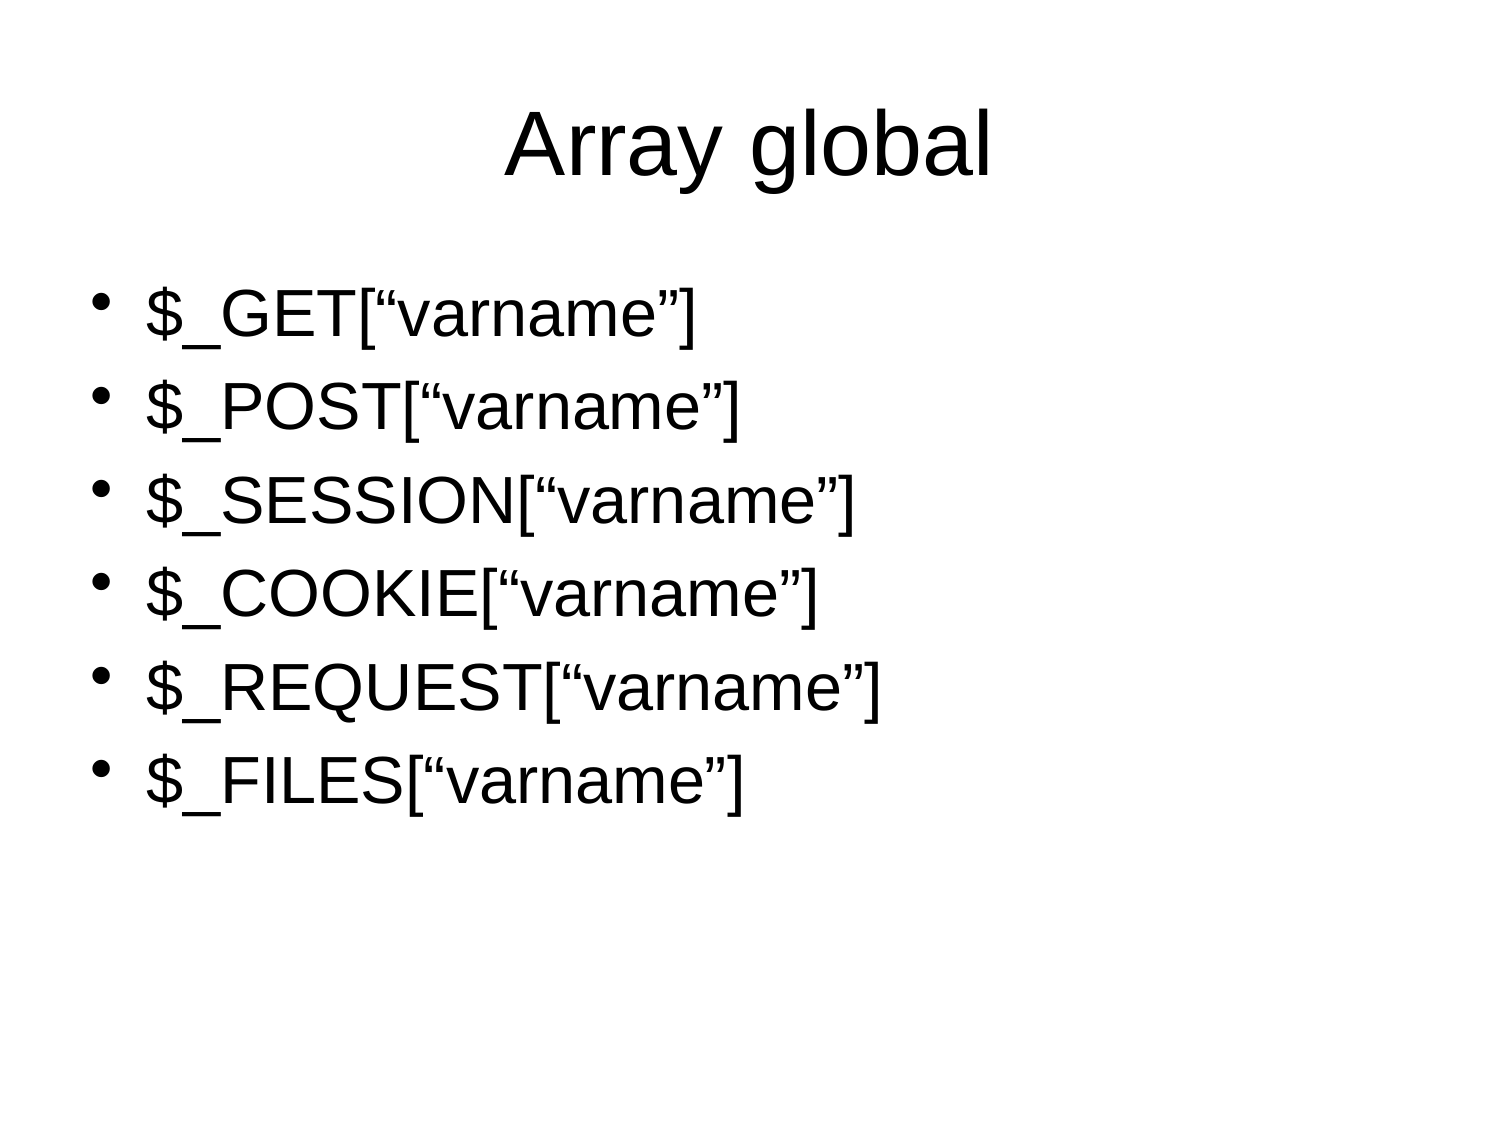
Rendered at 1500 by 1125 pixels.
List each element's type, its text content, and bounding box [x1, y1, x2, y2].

list $_GET[“varname”] $_POST[“varname”] $_SESSION[“varname”] $_COOKIE[“varname”] $_REQUEST[“varname”] $_FILES[“varname”] [74, 262, 1426, 1006]
title Array global [74, 44, 1426, 233]
